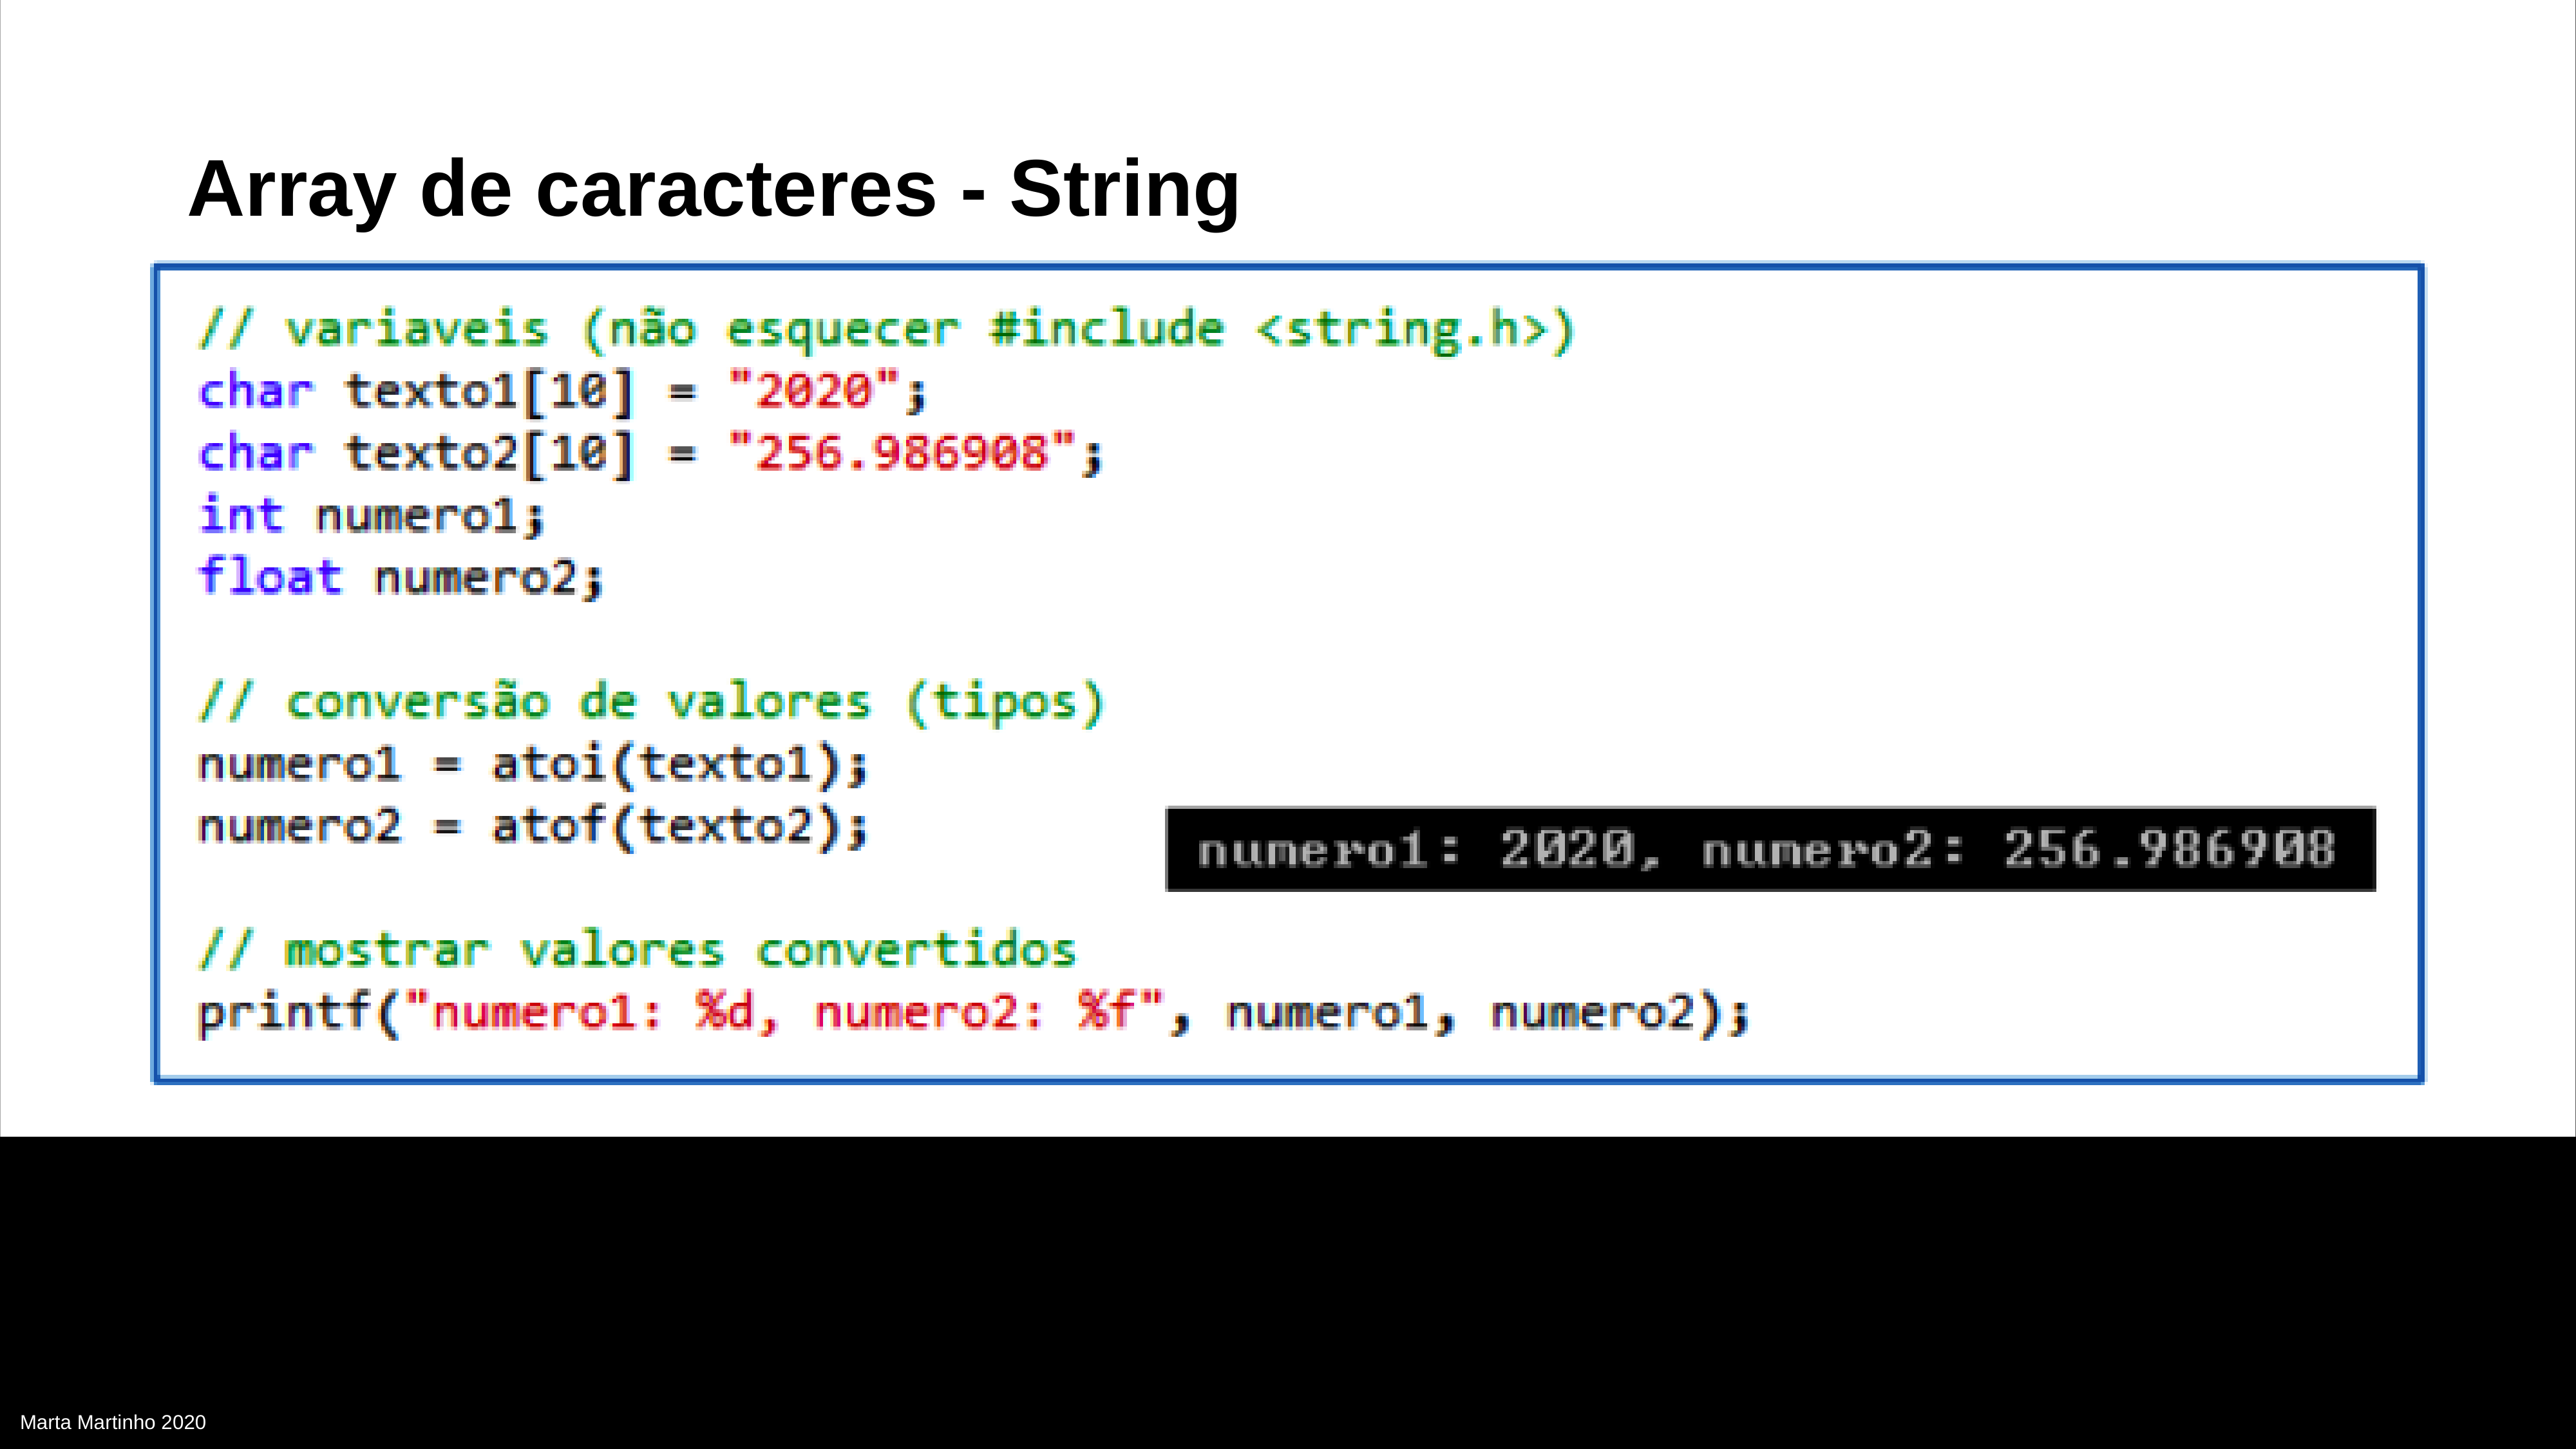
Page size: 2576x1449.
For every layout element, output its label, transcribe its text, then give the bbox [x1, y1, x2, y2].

text_box Array de caracteres - String [182, 130, 1585, 237]
text_box [0, 0, 2576, 1137]
text_box Marta Martinho 2020 [14, 1406, 213, 1439]
picture [133, 247, 2443, 1107]
